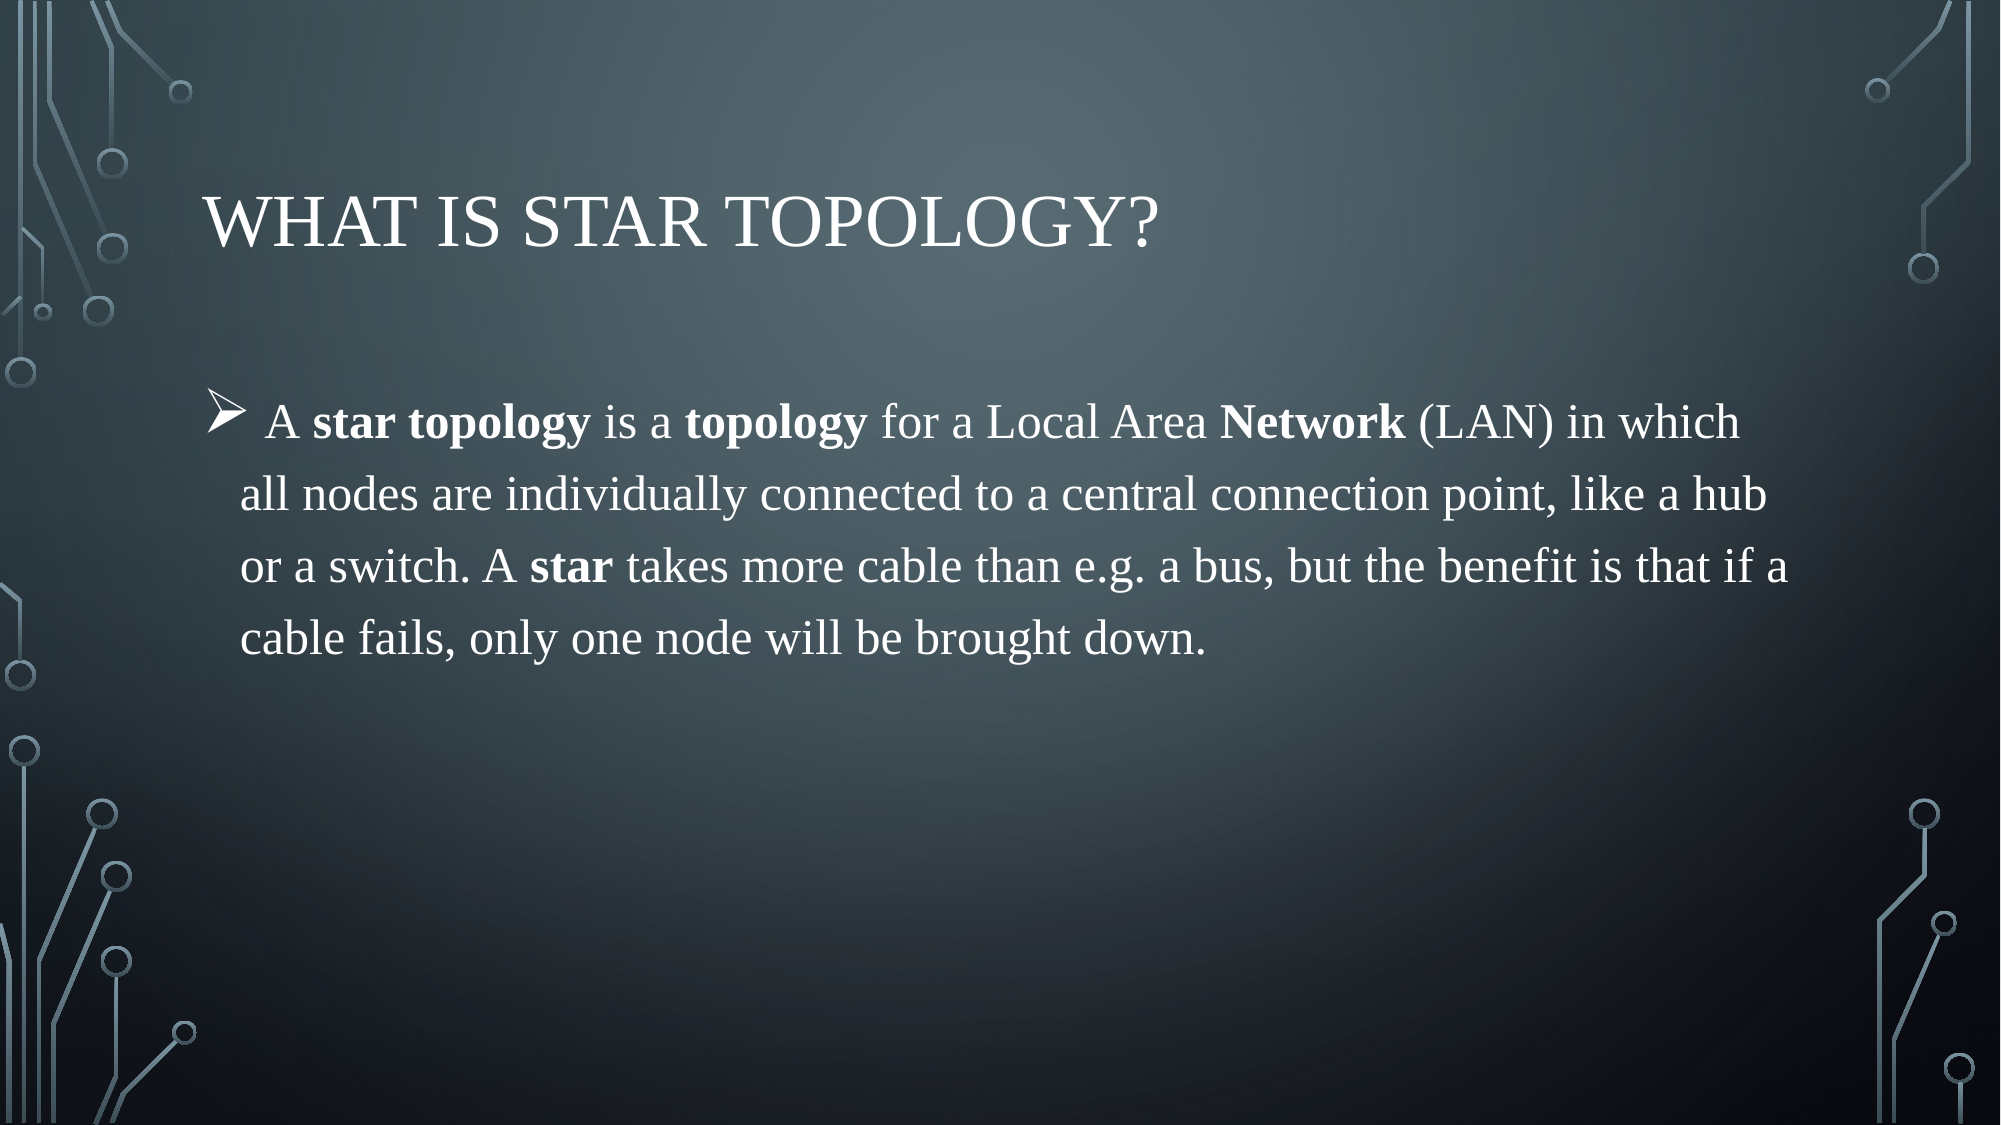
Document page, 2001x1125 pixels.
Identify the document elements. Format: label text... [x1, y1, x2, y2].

title What is star topology? [187, 101, 1813, 344]
list A star topology is a topology for a Local Area Network (LAN) in which all nodes are individually connected to a central connection point, like a hub or a switch. A star takes more cable than e.g. a bus, but the benefit is that if a cable fails, only one node will be brought down. [187, 369, 1813, 950]
